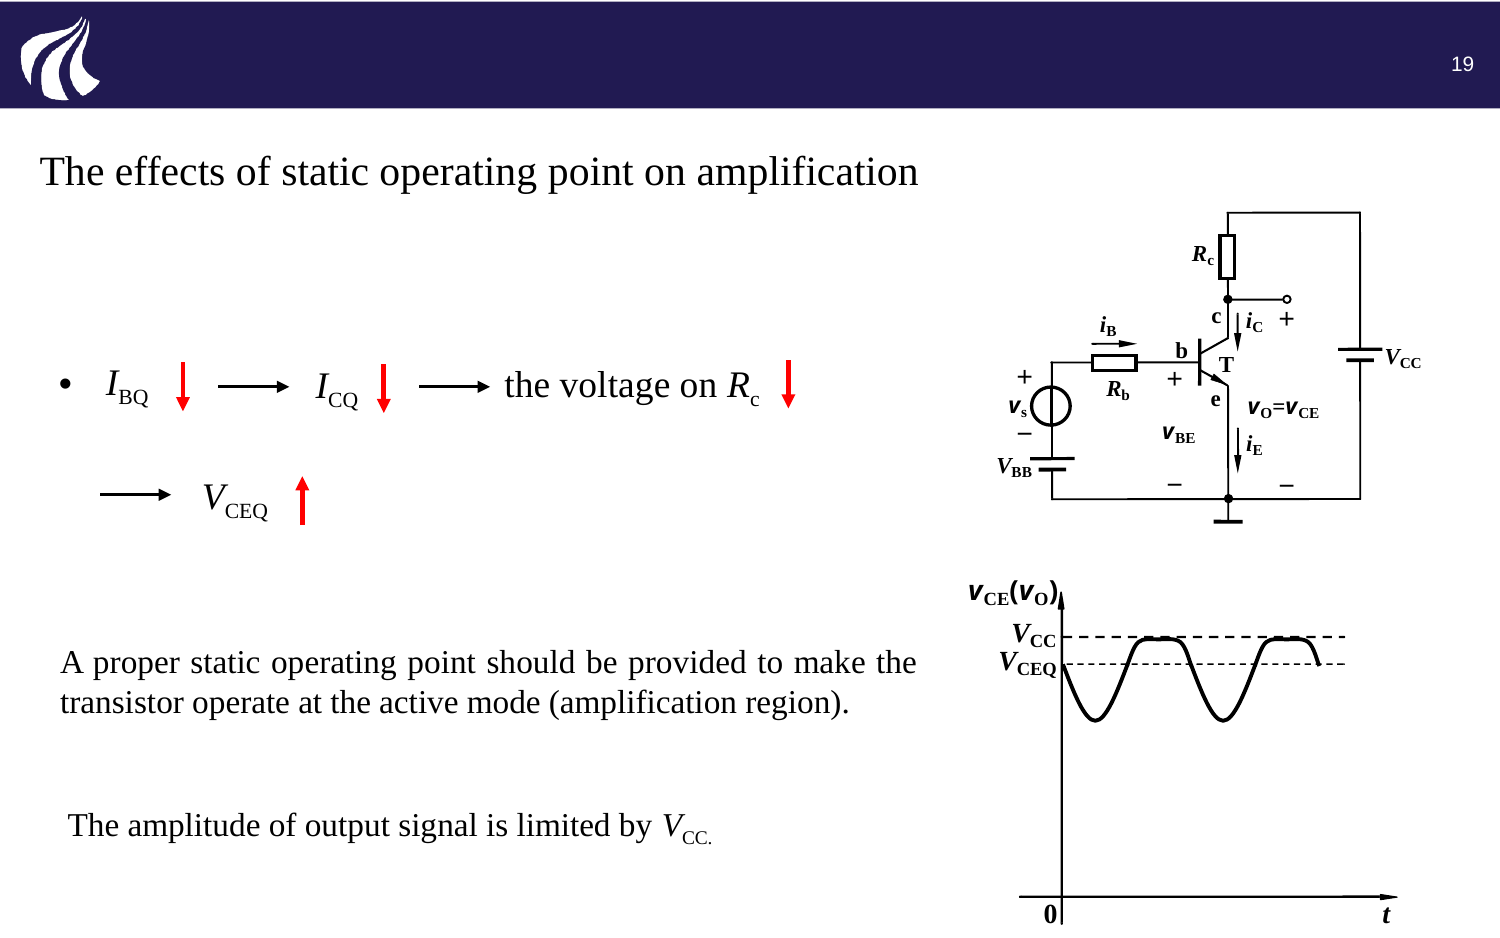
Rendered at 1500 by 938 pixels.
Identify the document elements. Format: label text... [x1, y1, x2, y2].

picture [661, 787, 863, 929]
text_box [989, 210, 1434, 526]
text_box IBQ [44, 350, 174, 417]
picture [0, 16, 124, 127]
text_box The effects of static operating point on amplification [24, 136, 935, 201]
text_box VCEQ [187, 464, 293, 531]
text_box A proper static operating point should be provided to make the transistor operate at the active mode (amplification region). [45, 632, 934, 728]
text_box The amplitude of output signal is limited by VCC. [53, 795, 760, 856]
slide_number 19 [1410, 38, 1489, 88]
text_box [956, 566, 1411, 938]
text_box the voltage on Rc [489, 352, 789, 419]
text_box ICQ [300, 353, 383, 420]
